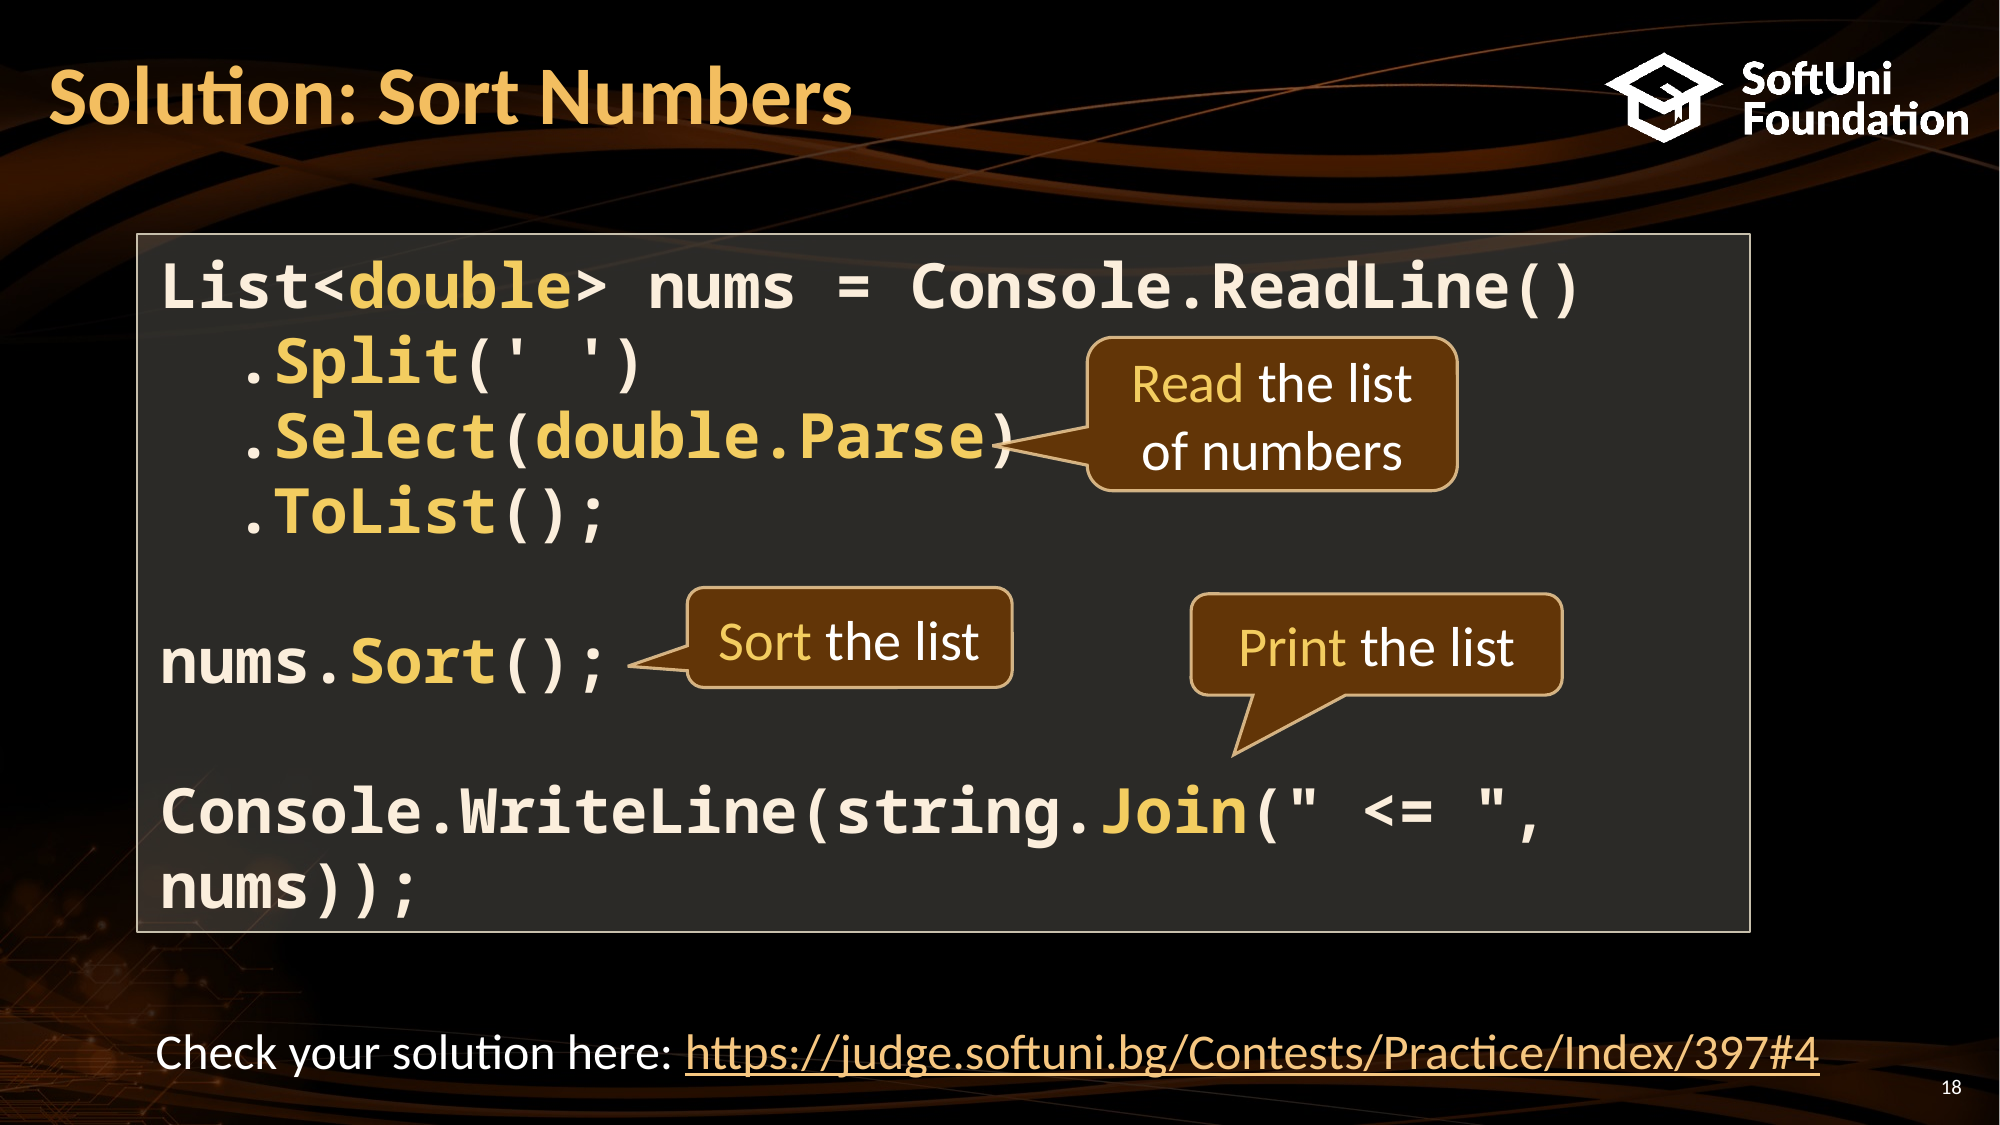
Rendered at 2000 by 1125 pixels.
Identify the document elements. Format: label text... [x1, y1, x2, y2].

slide_number 18 [1897, 1070, 1968, 1103]
text_box Sort the list [627, 586, 1014, 689]
picture [0, 0, 2000, 1125]
text_box List<double> nums = Console.ReadLine() .Split(' ') .Select(double.Parse) .ToList(); nums.Sort(); Console.WriteLine(string.Join(" <= ", nums)); [137, 234, 1750, 933]
text_box Print the list [1189, 592, 1564, 757]
title Solution: Sort Numbers [30, 6, 1602, 189]
text_box Read the list of numbers [992, 336, 1459, 492]
text_box Check your solution here: https://judge.softuni.bg/Contests/Practice/Index/397#4 [124, 1012, 1863, 1088]
